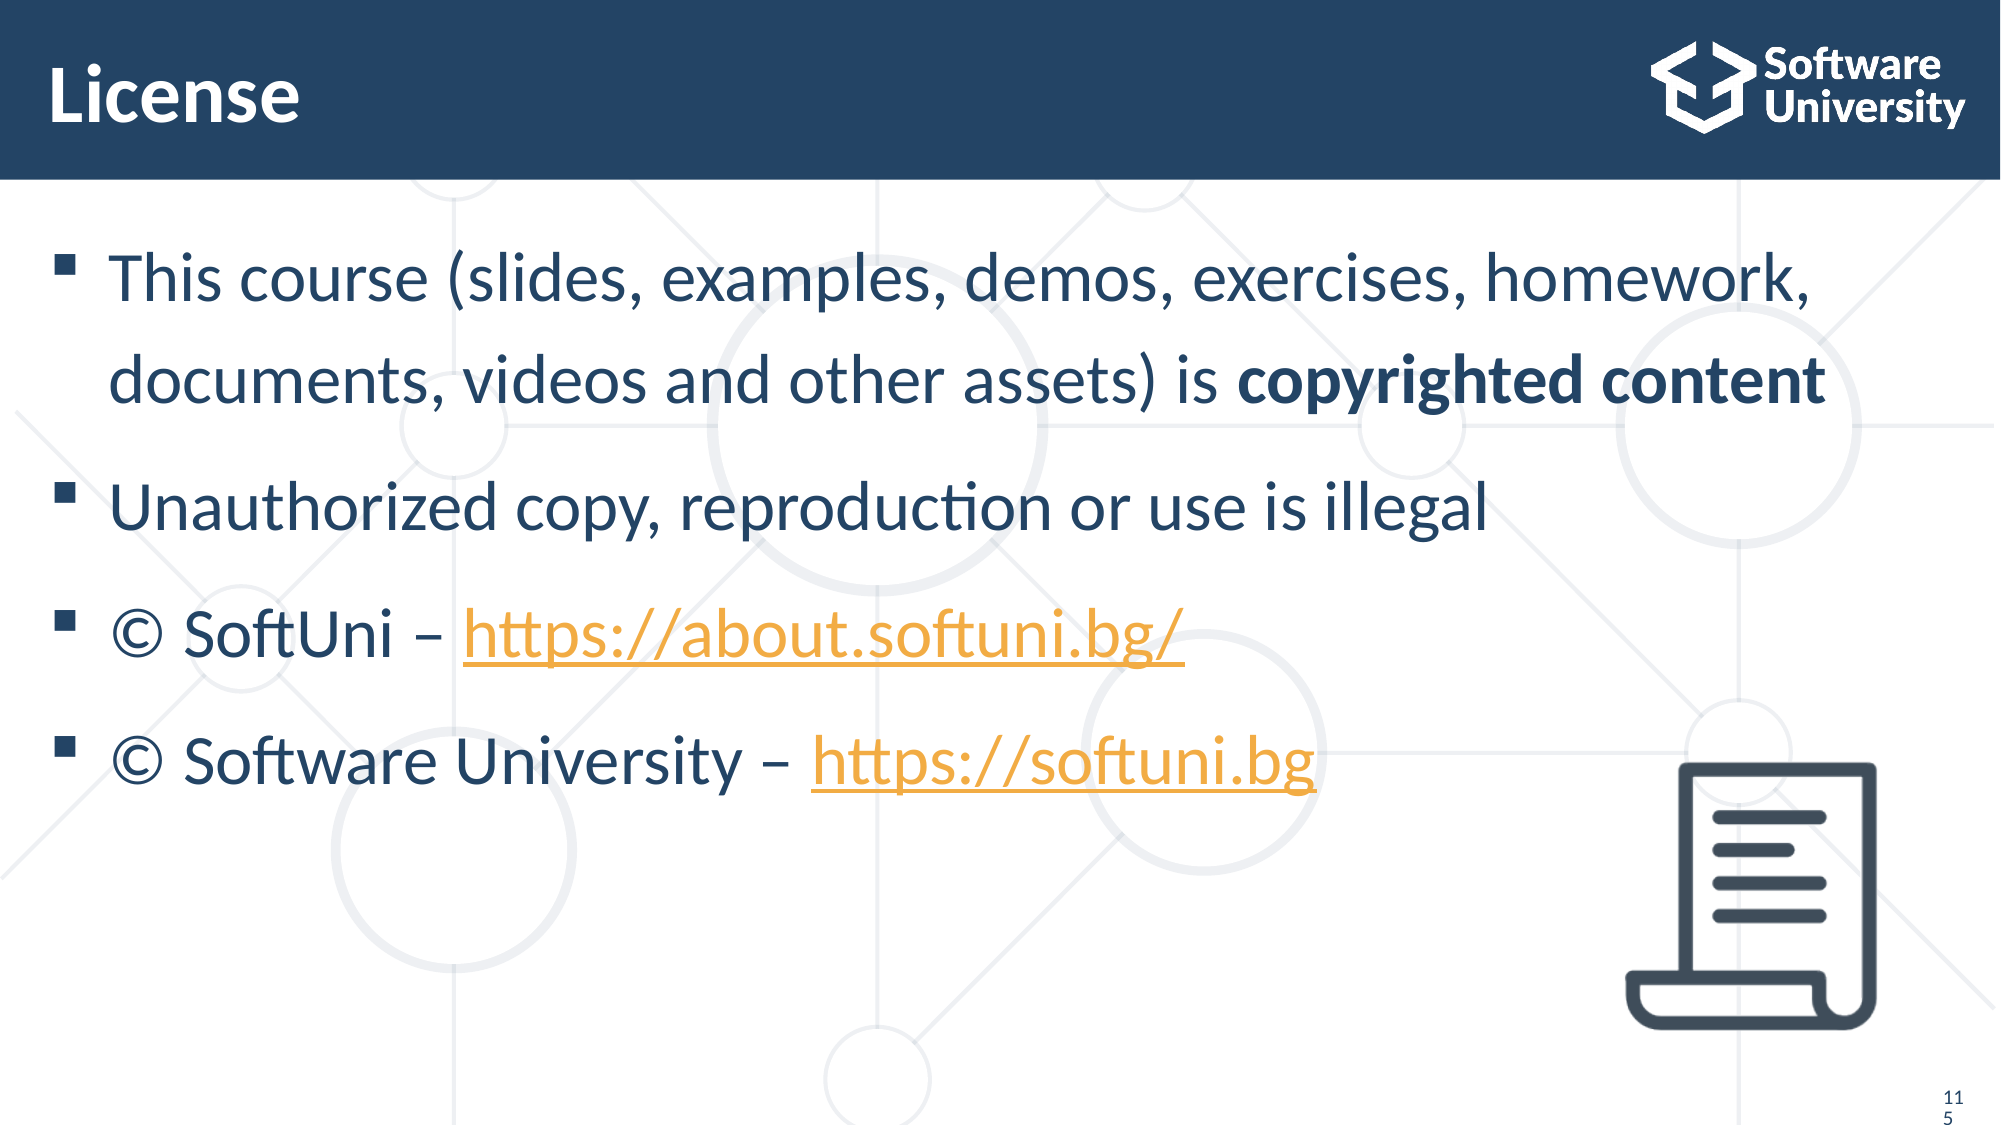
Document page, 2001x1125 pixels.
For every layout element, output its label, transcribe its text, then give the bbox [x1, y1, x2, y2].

picture [1598, 728, 1916, 1065]
title License [31, 16, 1625, 162]
picture [1651, 41, 1966, 134]
slide_number 115 [1927, 1067, 1989, 1117]
list This course (slides, examples, demos, exercises, homework, documents, videos and other assets) is copyrighted content Unauthorized copy, reproduction or use is illegal © SoftUni – https://about.softuni.bg/ © Software University – https://softuni.bg [31, 208, 1970, 1104]
